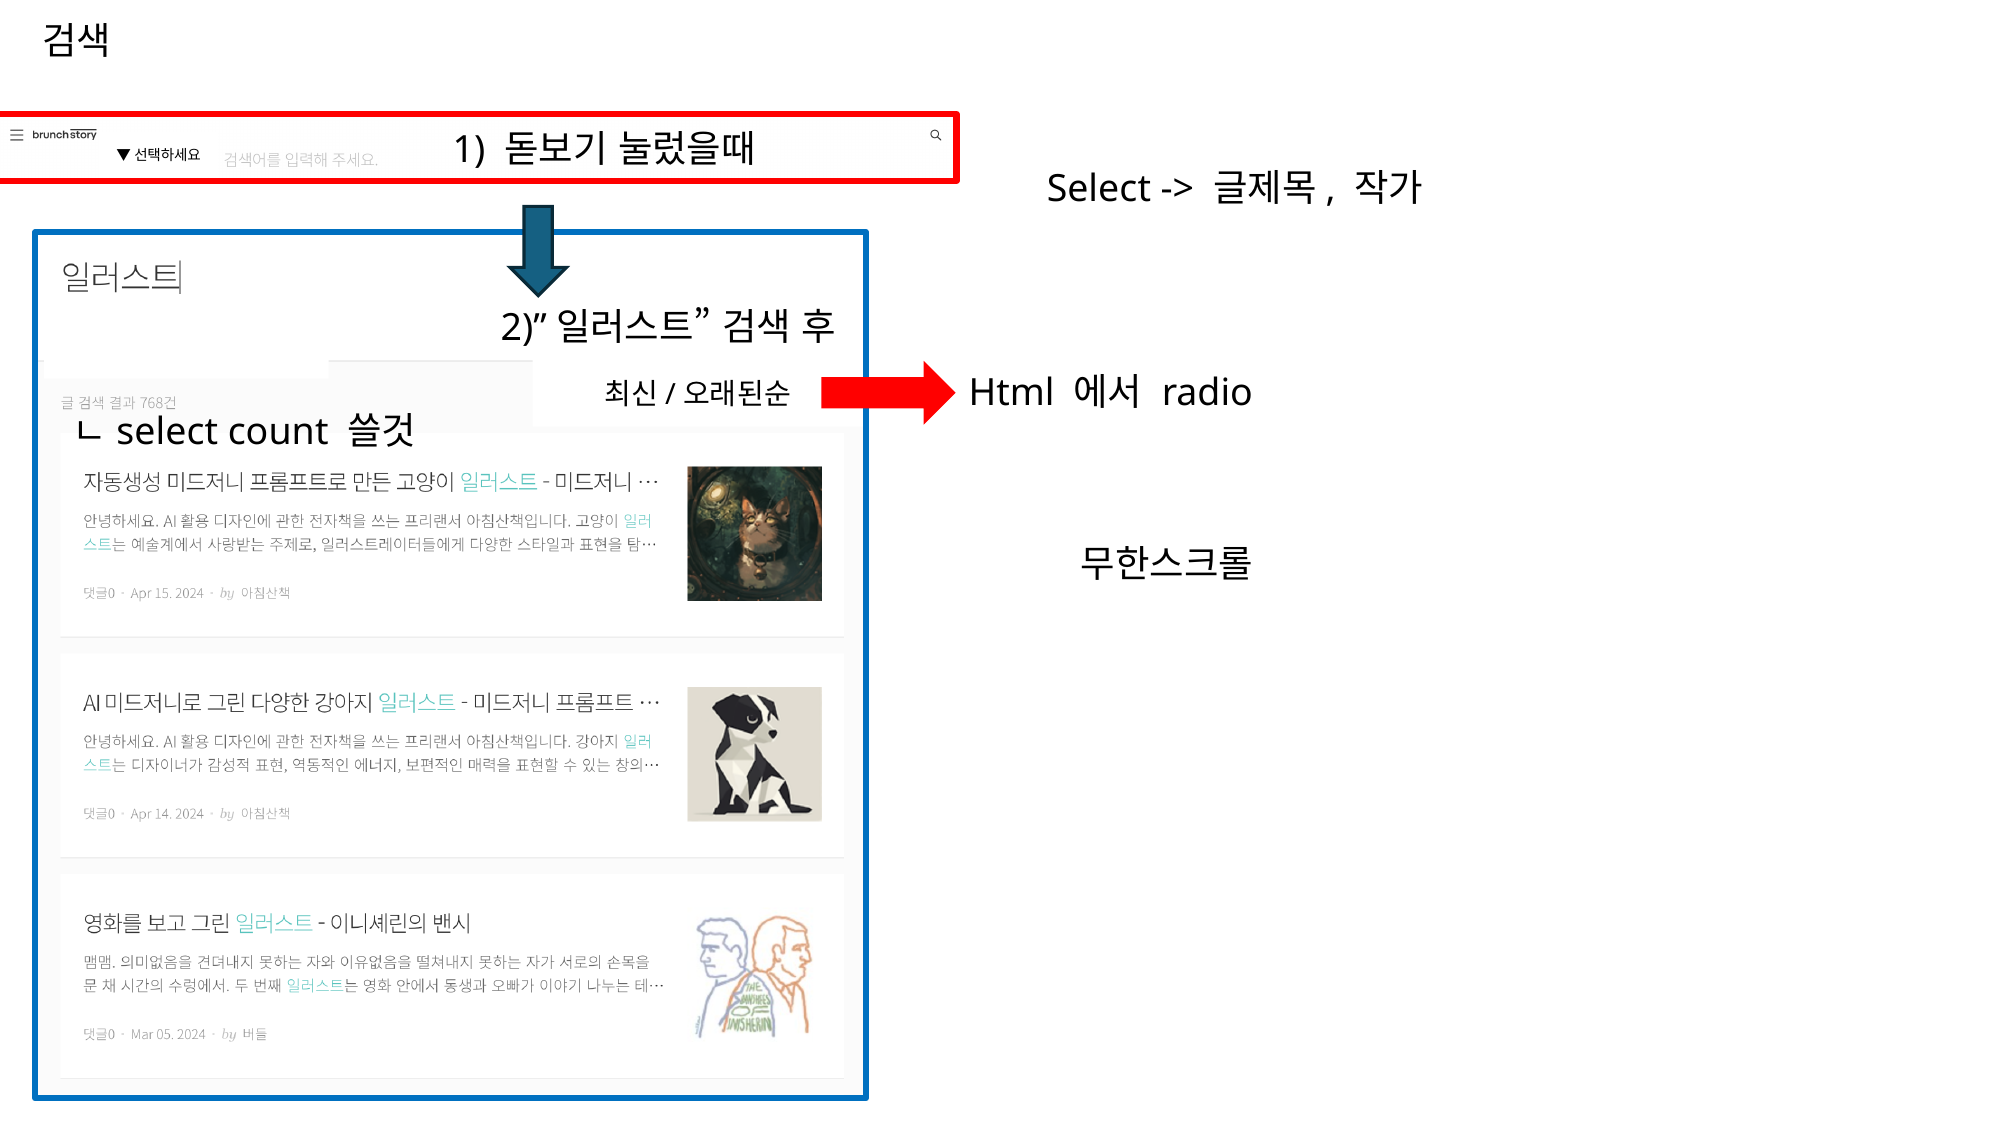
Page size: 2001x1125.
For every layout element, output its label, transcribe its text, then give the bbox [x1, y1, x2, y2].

text_box [864, 360, 953, 425]
text_box 무한스크롤 [1066, 532, 1269, 592]
text_box Html 에서 radio [953, 360, 1268, 421]
picture [37, 234, 864, 1096]
text_box [522, 204, 554, 234]
text_box Select -> 글제목, 작가 [1032, 156, 1439, 216]
text_box 검색 [27, 9, 127, 70]
picture [0, 116, 954, 179]
